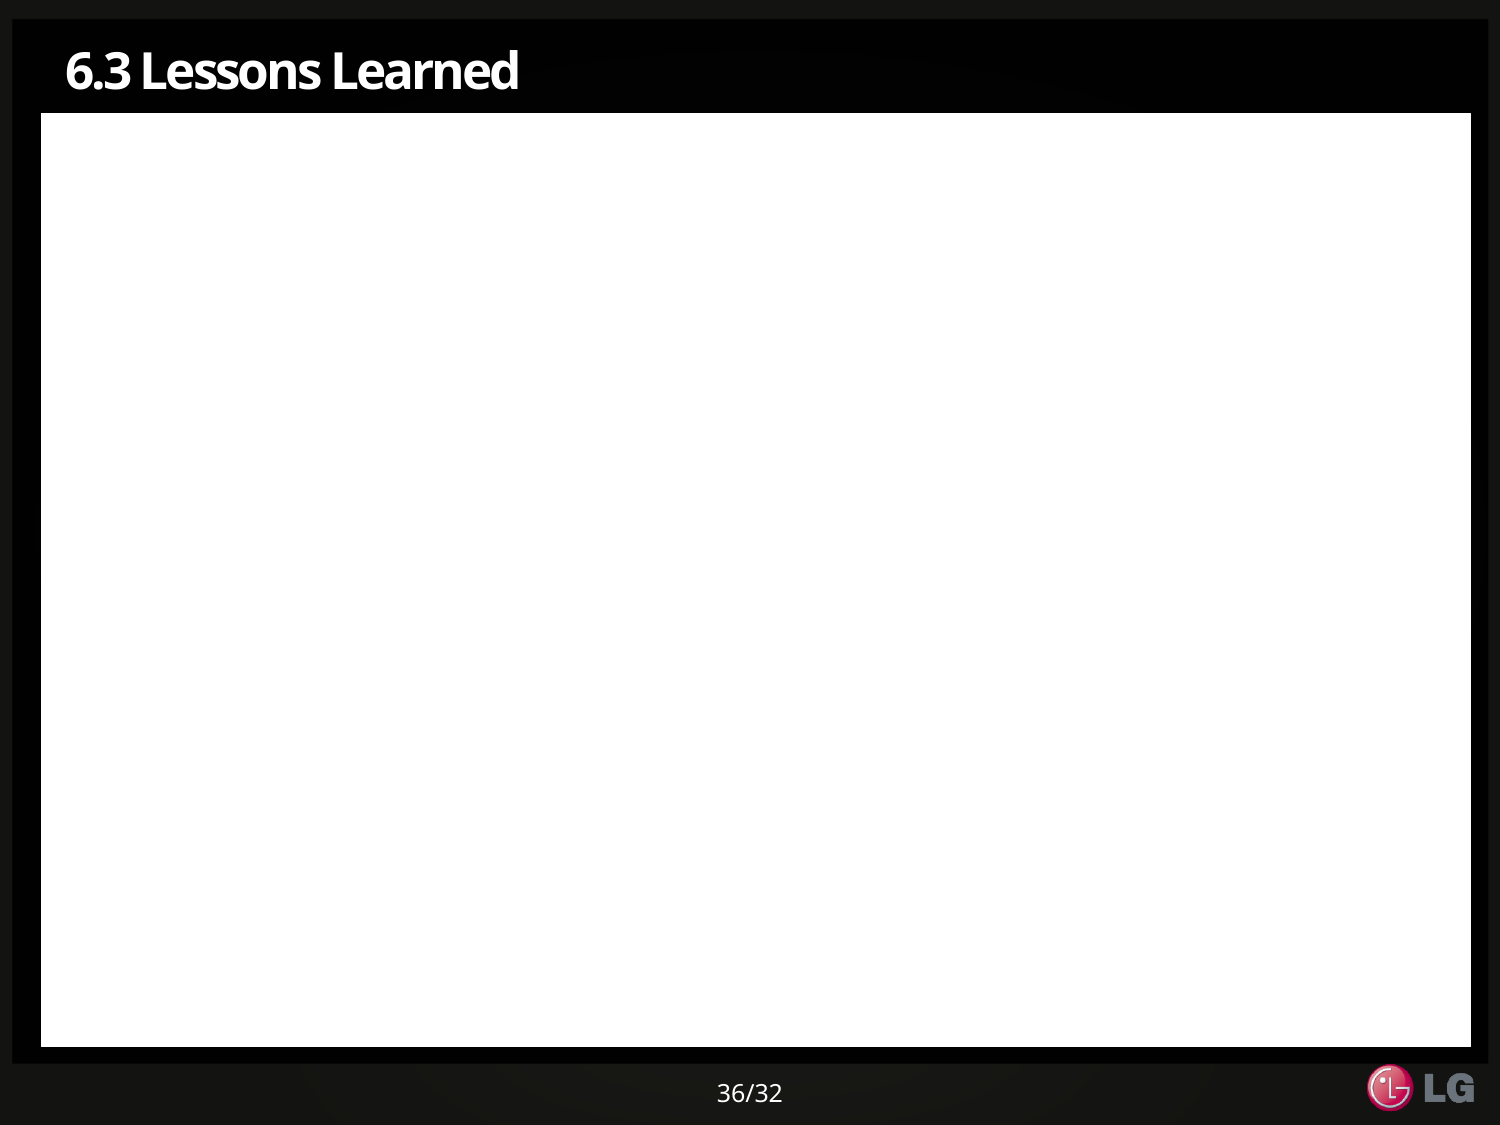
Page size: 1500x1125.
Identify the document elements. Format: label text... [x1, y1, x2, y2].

title 6.3 Lessons Learned [50, 30, 1422, 108]
slide_number 36/32 [575, 1064, 925, 1125]
picture [0, 0, 1500, 1125]
text_box [39, 111, 1473, 1049]
